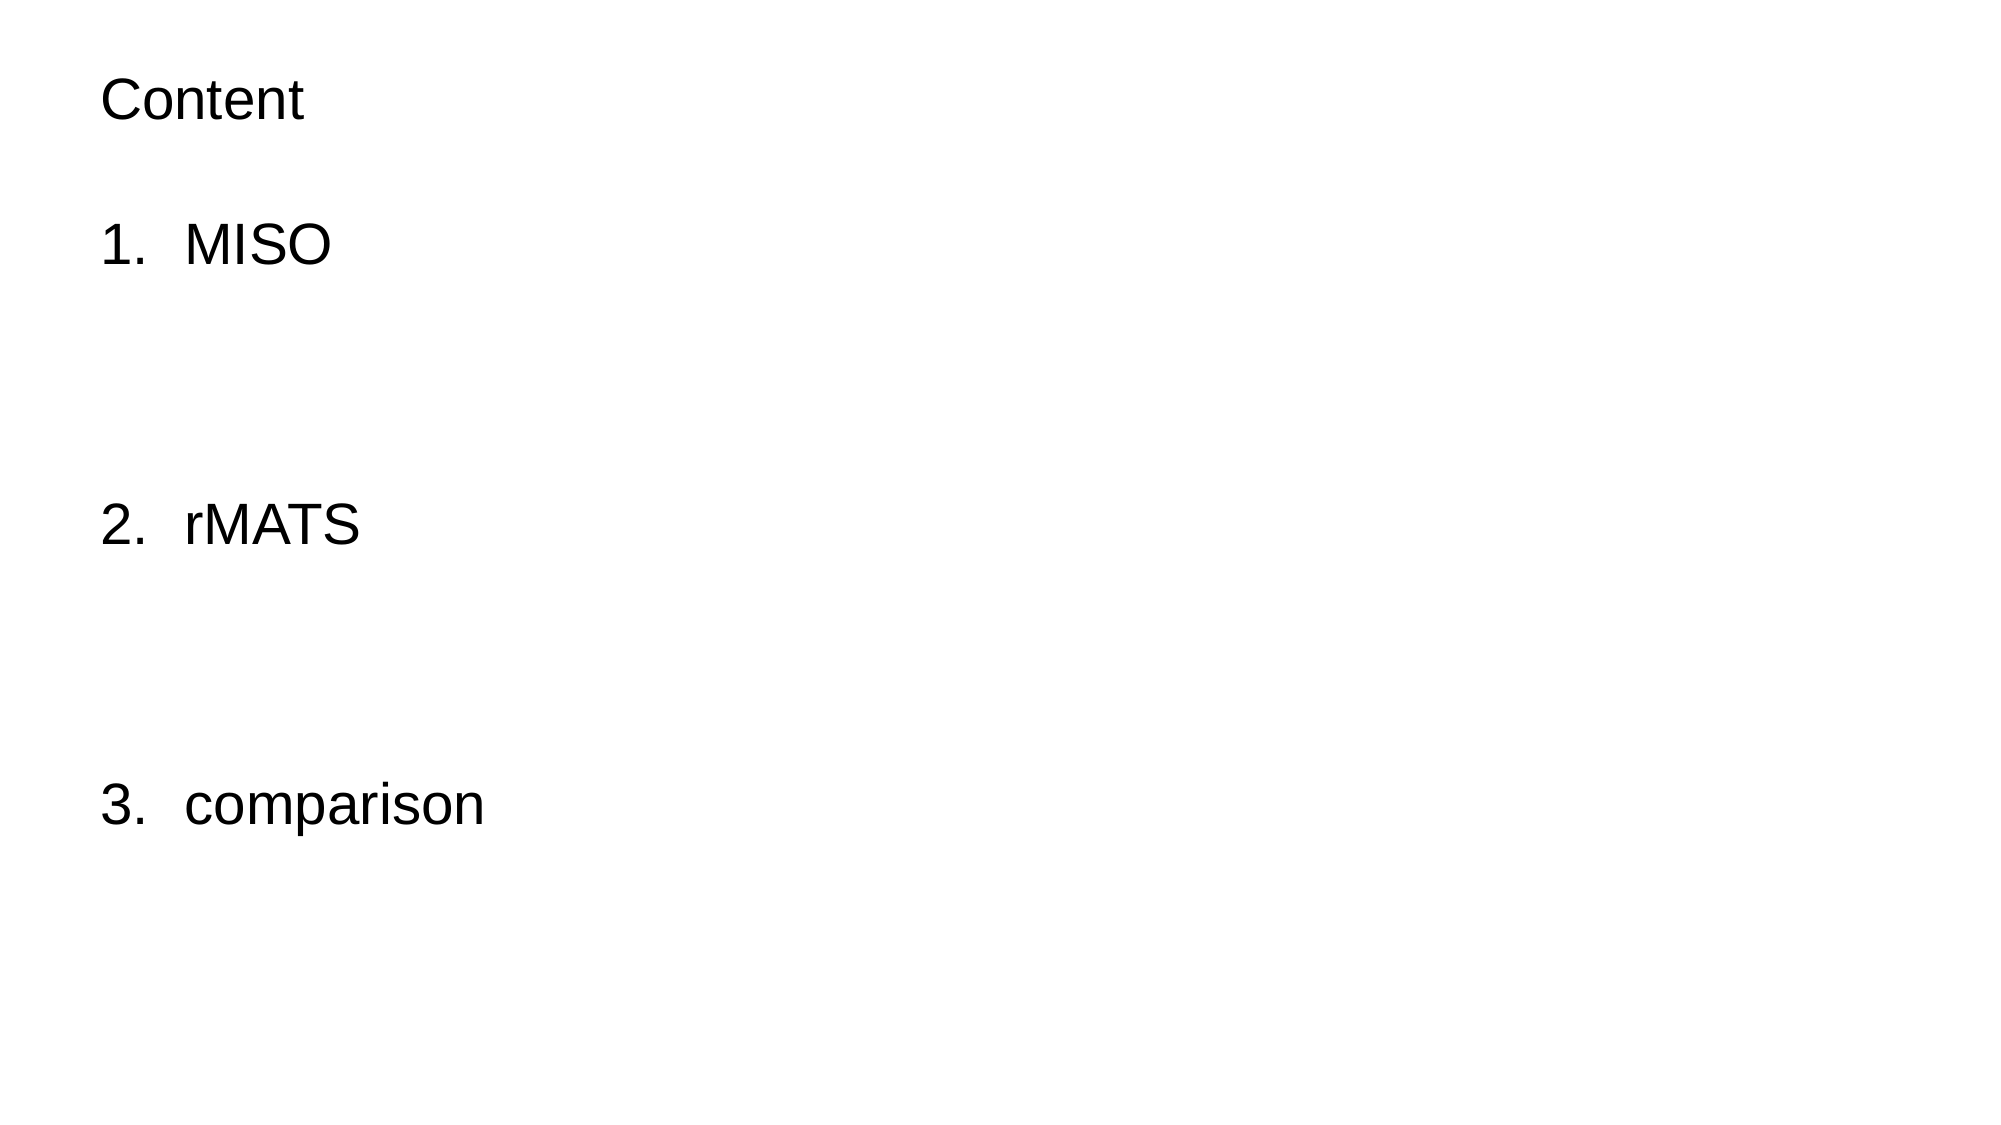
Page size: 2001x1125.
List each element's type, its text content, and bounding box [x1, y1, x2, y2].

text_box Content [85, 53, 1915, 139]
text_box MISO rMATS comparison [85, 198, 1915, 844]
